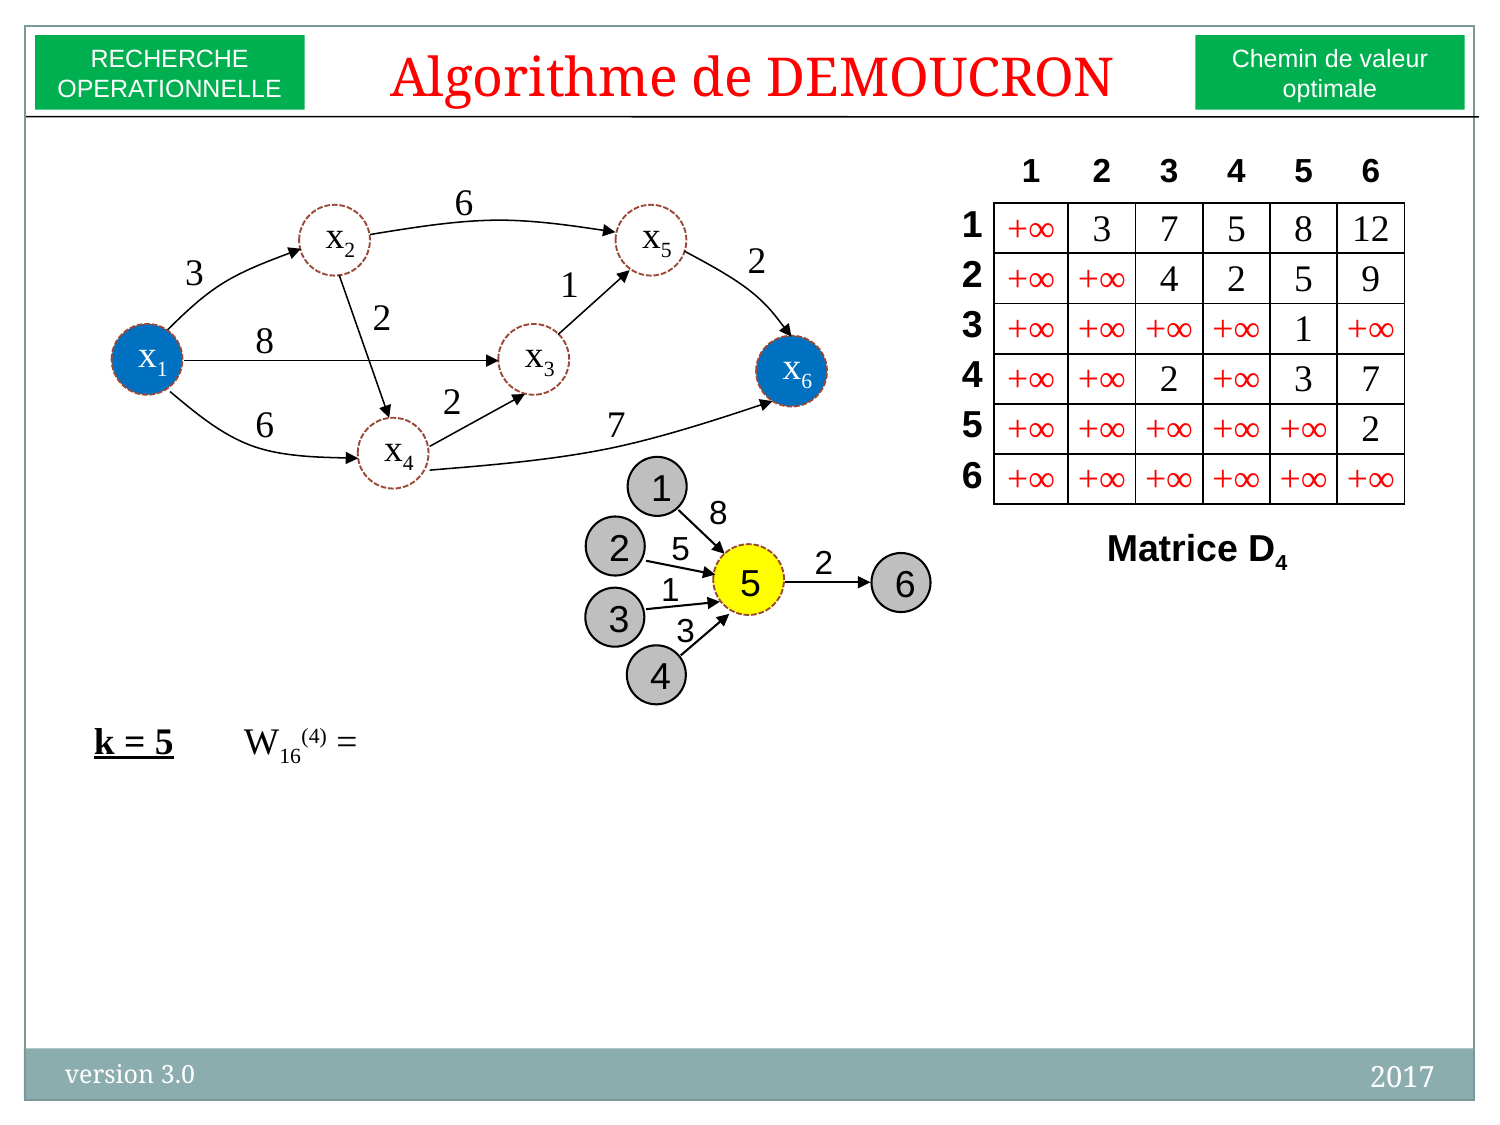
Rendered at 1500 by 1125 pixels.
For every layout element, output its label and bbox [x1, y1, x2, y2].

text_box [35, 35, 305, 110]
text_box [111, 169, 932, 706]
table_cell [1271, 405, 1336, 453]
text_box [992, 516, 1403, 582]
table_cell [995, 455, 1067, 503]
table_cell [877, 203, 993, 504]
slide_number [950, 1050, 1450, 1111]
table_cell [1204, 304, 1269, 353]
text_box [584, 515, 646, 577]
table_cell [1271, 355, 1336, 403]
table_cell [1271, 254, 1336, 303]
table_header [877, 153, 1405, 203]
table_cell [1338, 254, 1404, 303]
table_cell [1136, 405, 1202, 453]
table_cell [995, 204, 1067, 252]
table_cell [1338, 455, 1404, 503]
title [304, 35, 1200, 115]
text_box [79, 709, 1369, 929]
table_cell [995, 254, 1067, 303]
table_cell [1271, 455, 1336, 503]
table_cell [1271, 304, 1336, 353]
table_cell [1338, 405, 1404, 453]
table_cell [1136, 254, 1202, 303]
table_cell [1069, 455, 1135, 503]
table_cell [995, 355, 1067, 403]
footer [50, 1051, 638, 1112]
table_cell [1338, 355, 1404, 403]
table_cell [1204, 254, 1269, 303]
table_cell [1136, 455, 1202, 503]
table_cell [995, 304, 1067, 353]
table_cell [1069, 254, 1135, 303]
table_cell [1204, 405, 1269, 453]
table_cell [1136, 304, 1202, 353]
table_cell [1136, 204, 1202, 252]
table_cell [1204, 455, 1269, 503]
table_cell [1069, 355, 1135, 403]
table_cell [1338, 204, 1404, 252]
table_cell [1069, 304, 1135, 353]
table_cell [1069, 405, 1135, 453]
table_cell [1136, 355, 1202, 403]
text_box [1195, 35, 1465, 110]
table_cell [995, 405, 1067, 453]
table_cell [1069, 204, 1135, 252]
table_cell [1204, 204, 1269, 252]
table_cell [1271, 204, 1336, 252]
table_cell [1338, 304, 1404, 353]
table_cell [1204, 355, 1269, 403]
